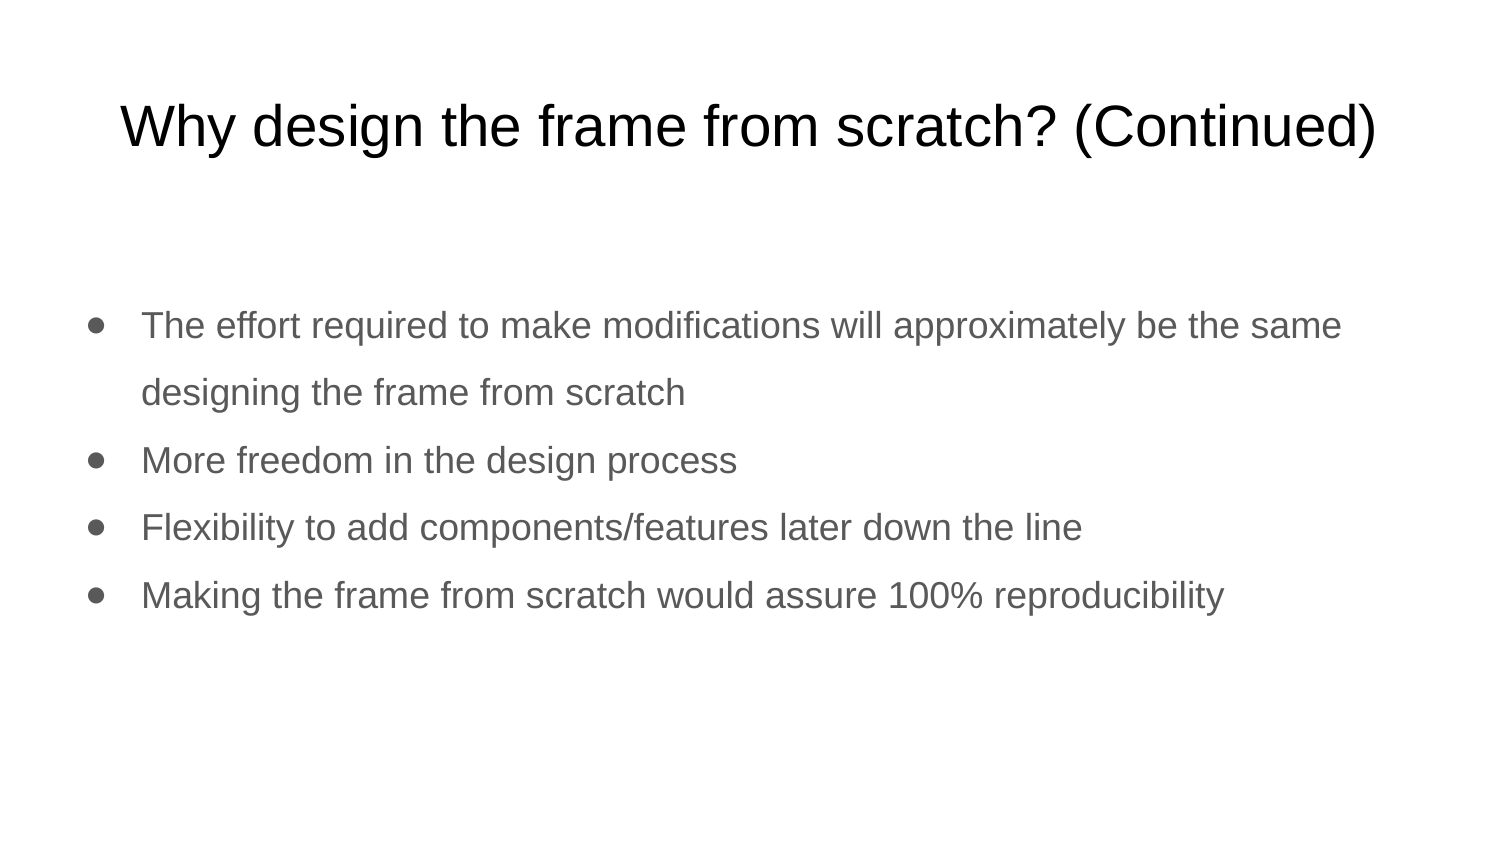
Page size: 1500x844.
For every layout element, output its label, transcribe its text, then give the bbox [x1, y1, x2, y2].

title Why design the frame from scratch? (Continued) [51, 72, 1449, 166]
list The effort required to make modifications will approximately be the same designing the frame from scratch More freedom in the design process Flexibility to add components/features later down the line Making the frame from scratch would assure 100% reproducibility [51, 166, 1449, 728]
